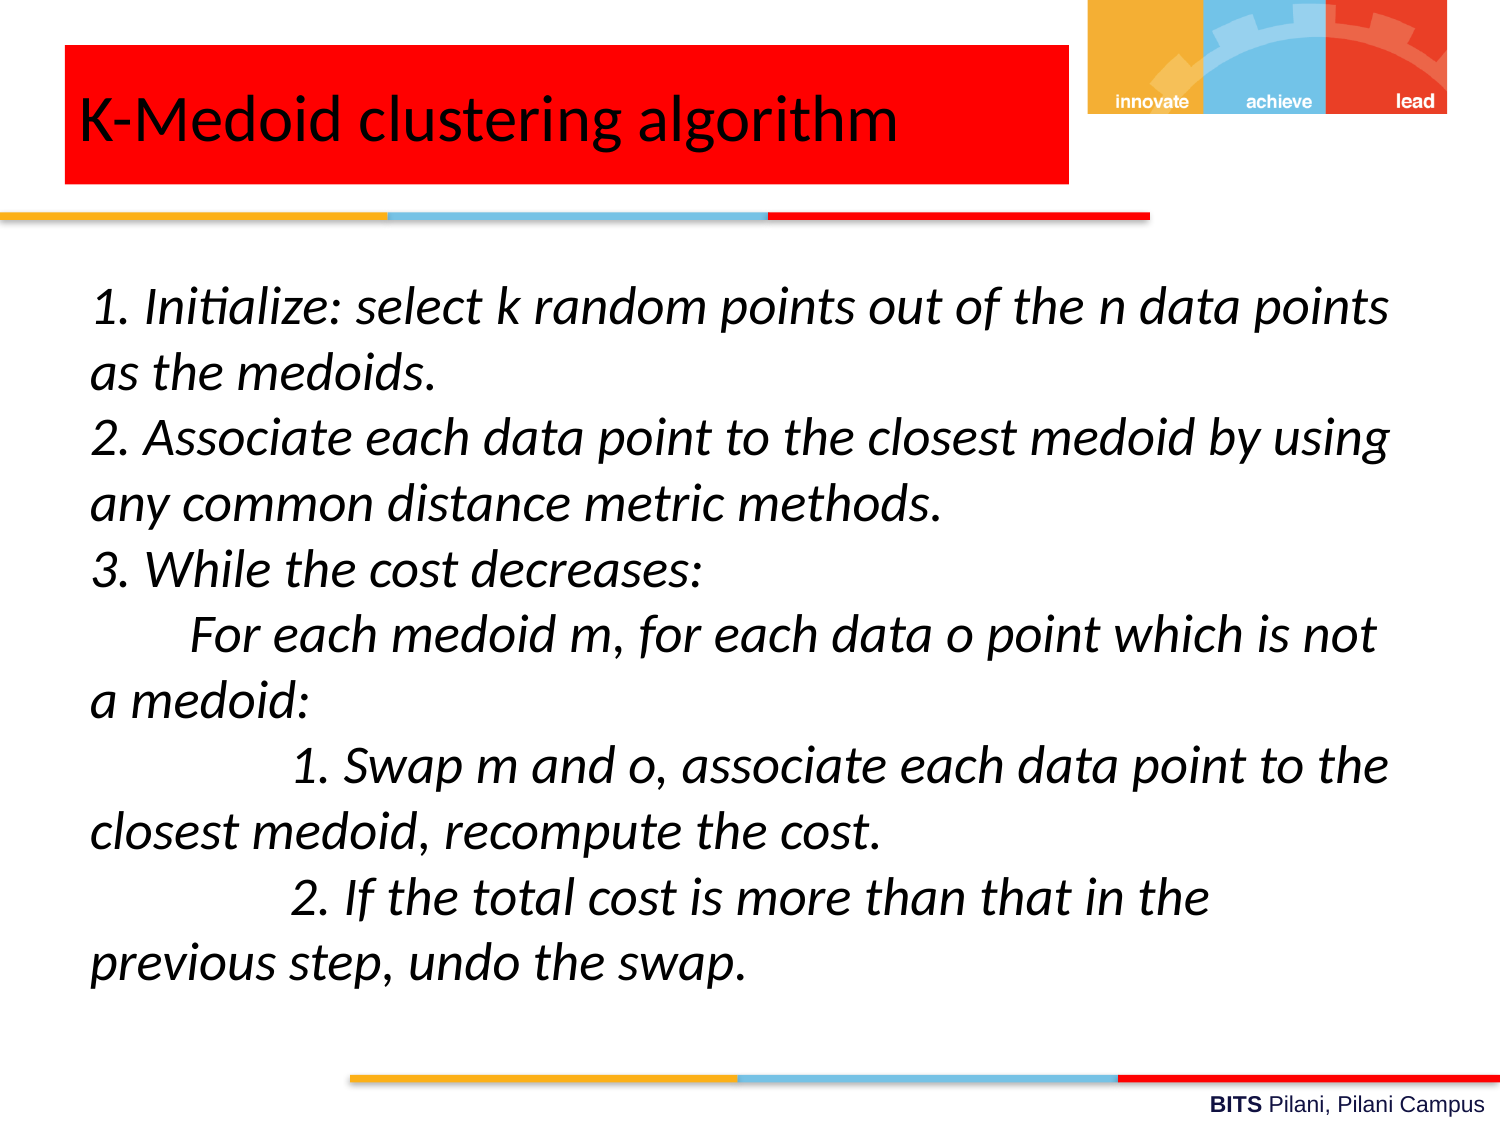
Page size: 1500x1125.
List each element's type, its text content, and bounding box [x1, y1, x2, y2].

text_box 1. Initialize: select k random points out of the n data points as the medoids. 2. Associate each data point to the closest medoid by using any common distance metric methods. 3. While the cost decreases: For each medoid m, for each data o point which is not a medoid: 1. Swap m and o, associate each data point to the closest medoid, recompute the cost. 2. If the total cost is more than that in the previous step, undo the swap. [75, 262, 1425, 1005]
text_box K-Medoid clustering algorithm [64, 45, 1069, 185]
picture [1087, 0, 1448, 114]
